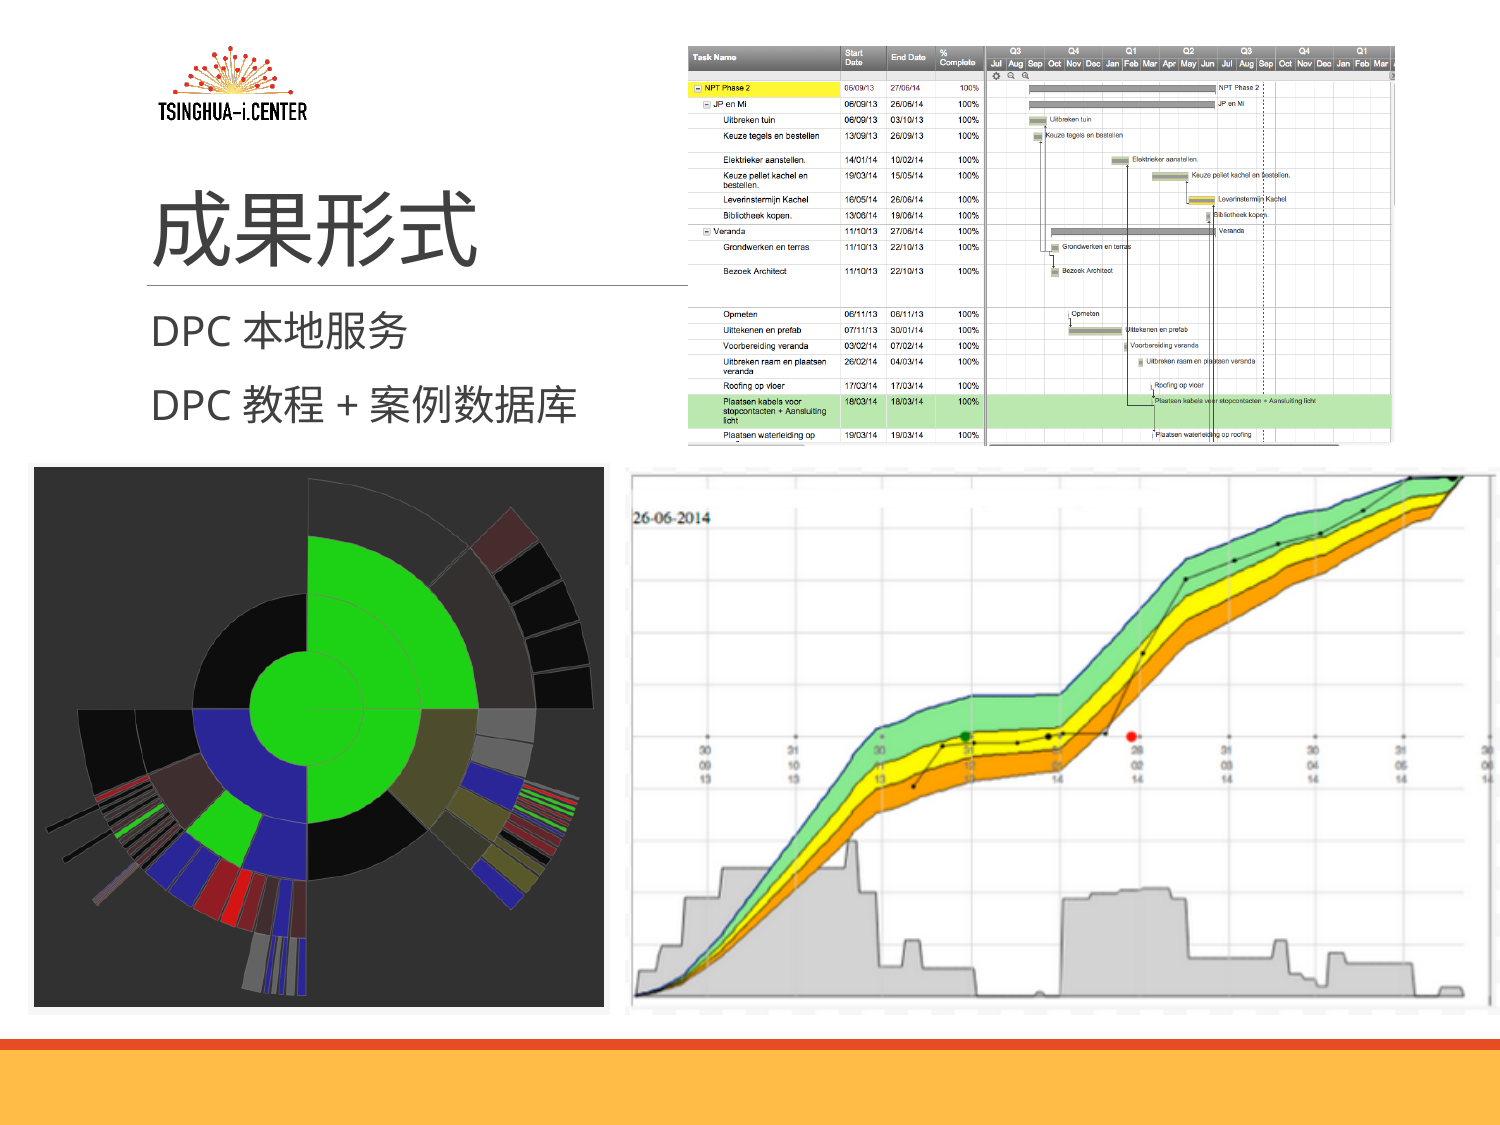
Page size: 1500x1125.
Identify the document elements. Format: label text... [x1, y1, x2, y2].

picture [688, 46, 1395, 447]
picture [625, 467, 1500, 1015]
title 成果形式 [135, 47, 686, 285]
list DPC本地服务 DPC教程+案例数据库 [135, 302, 1373, 963]
picture [27, 462, 610, 1015]
picture [156, 46, 310, 132]
